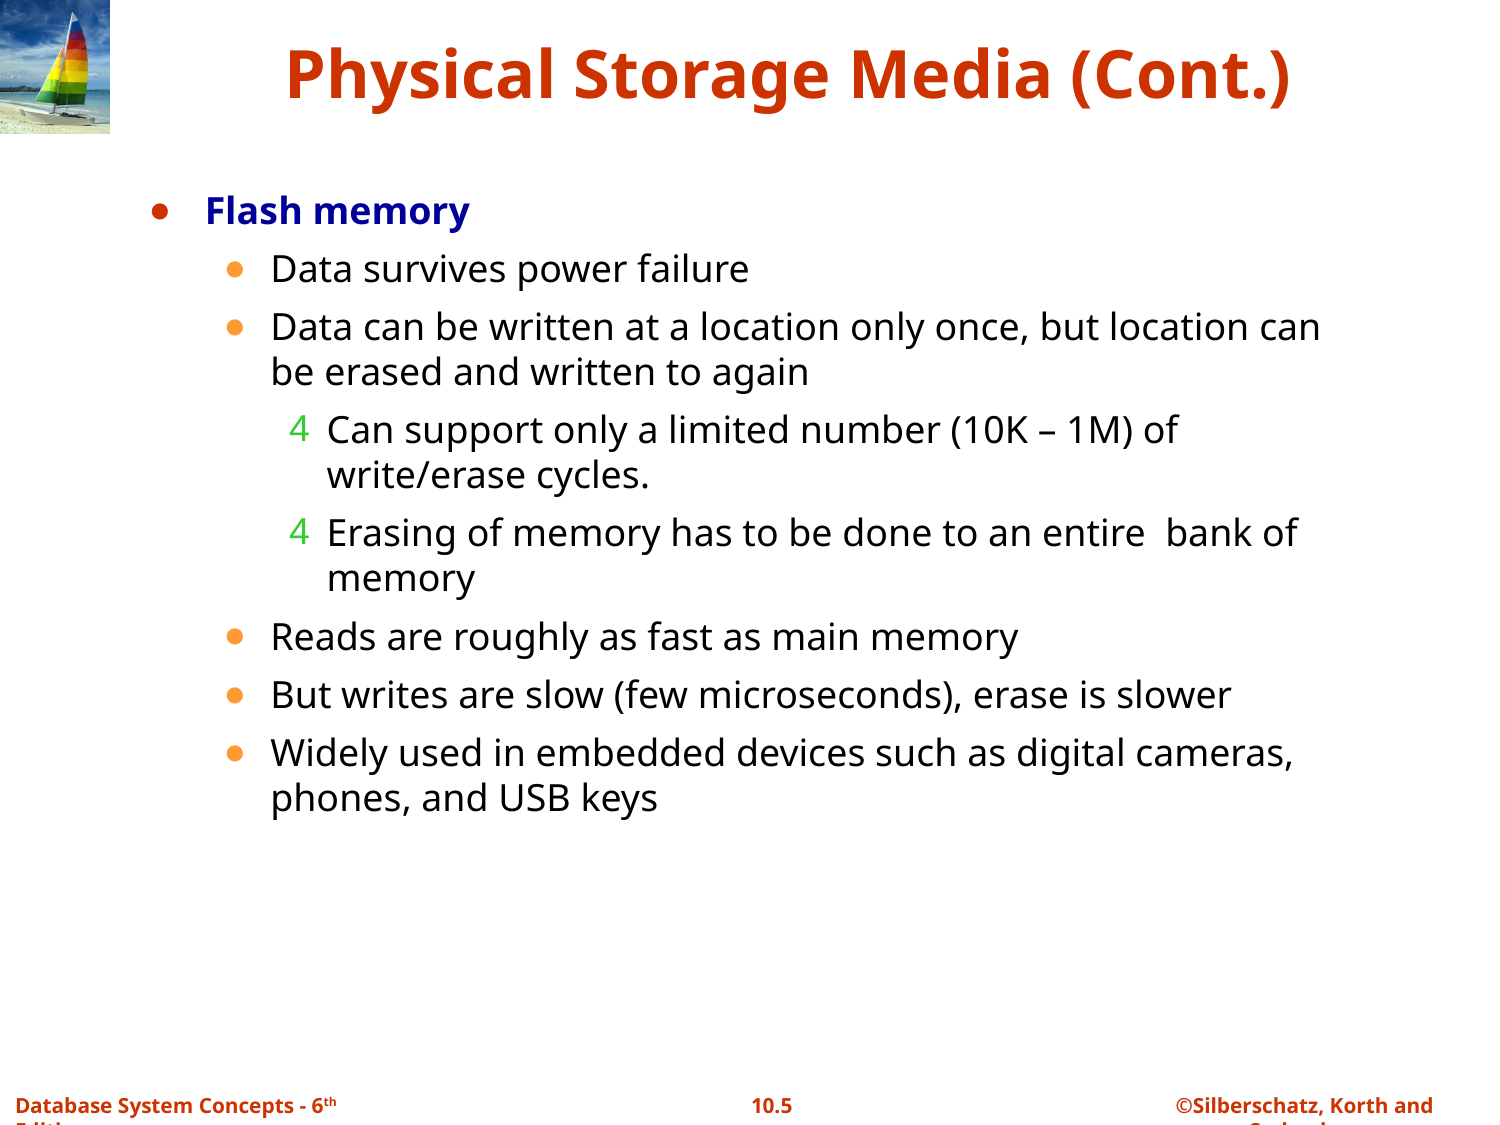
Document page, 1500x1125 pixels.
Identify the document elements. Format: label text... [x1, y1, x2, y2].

picture [0, 0, 110, 134]
title Physical Storage Media (Cont.) [126, 19, 1451, 120]
list Flash memory Data survives power failure Data can be written at a location only once, but location can be erased and written to again Can support only a limited number (10K – 1M) of write/erase cycles. Erasing of memory has to be done to an entire bank of memory Reads are roughly as fast as main memory But writes are slow (few microseconds), erase is slower Widely used in embedded devices such as digital cameras, phones, and USB keys [133, 179, 1353, 980]
